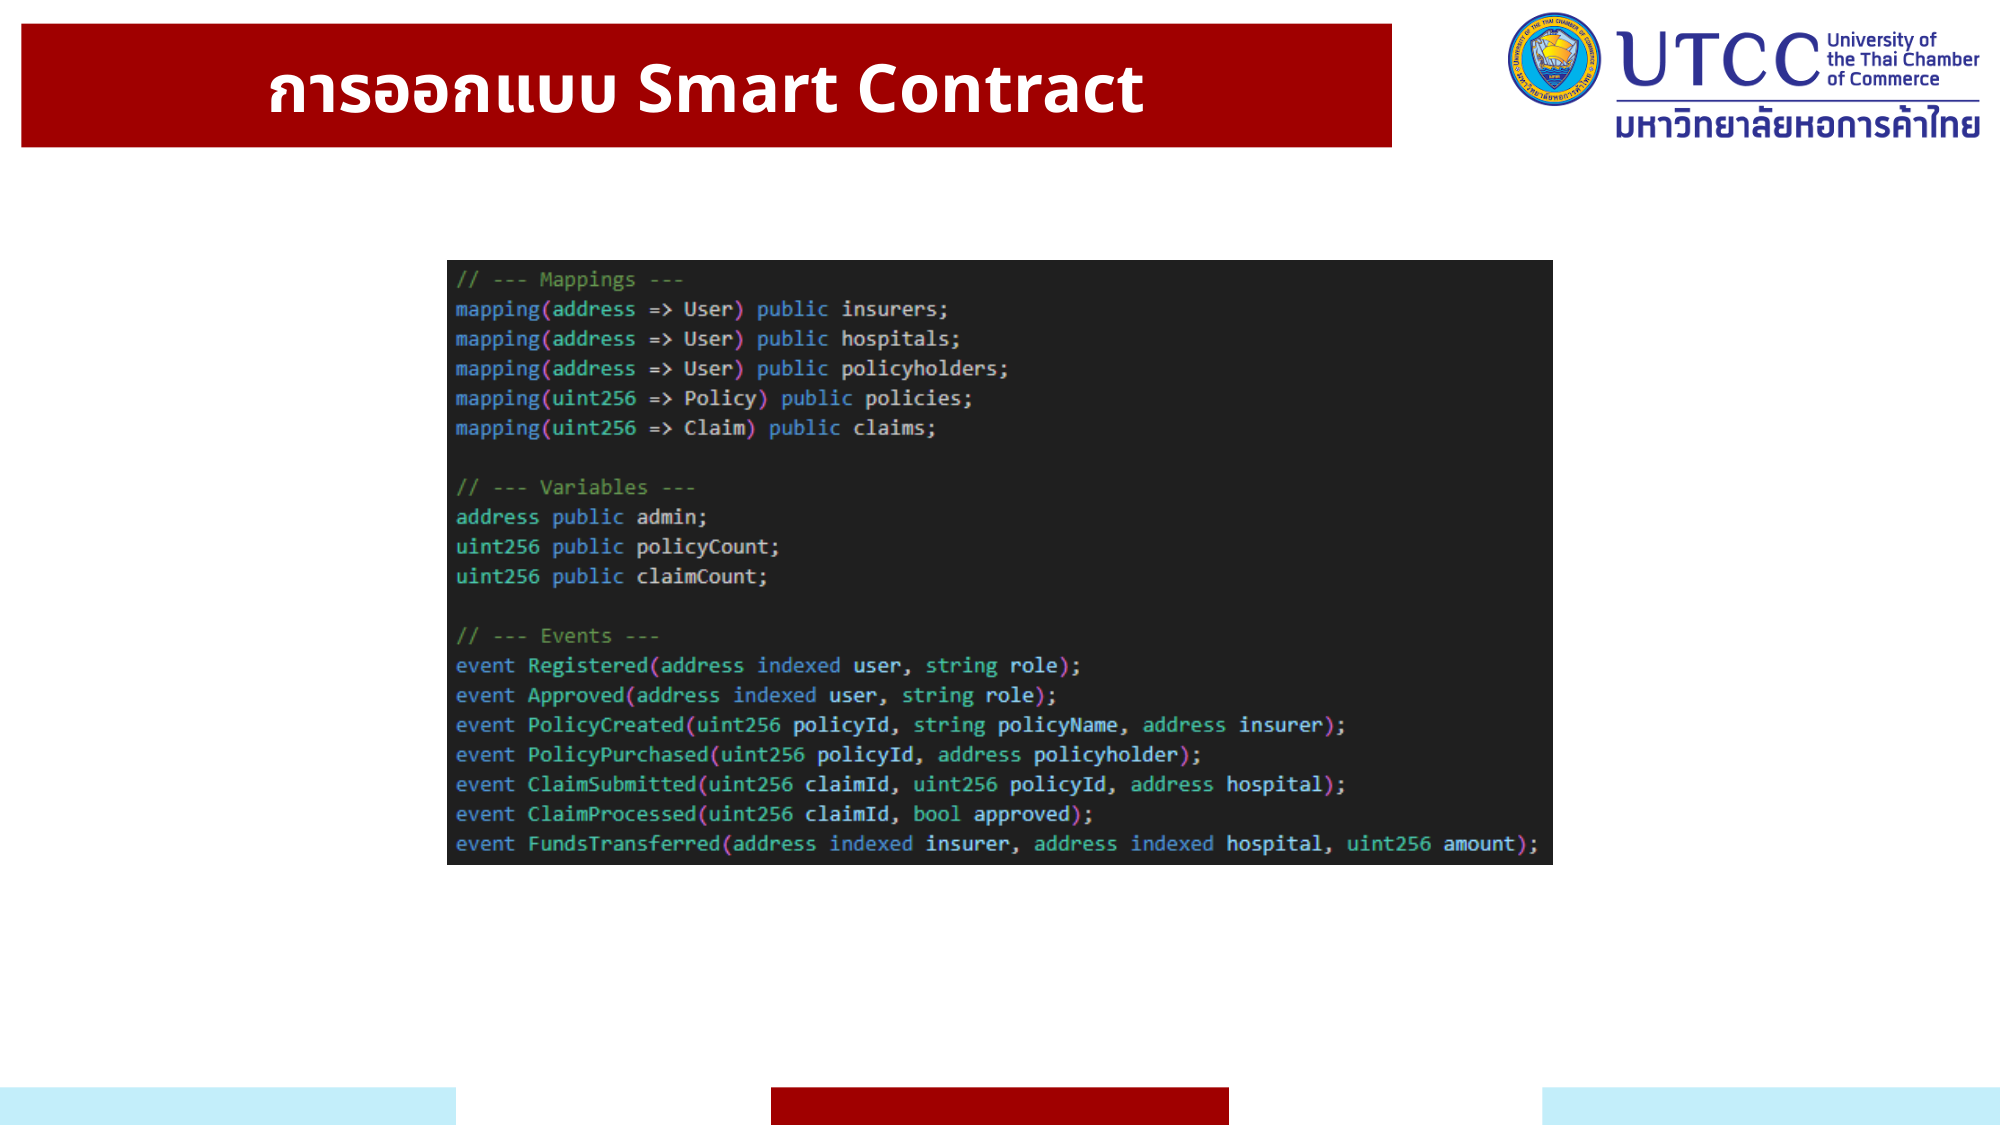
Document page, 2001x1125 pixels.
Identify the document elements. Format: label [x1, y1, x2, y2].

picture [447, 259, 1553, 866]
text_box [0, 0, 2000, 1125]
